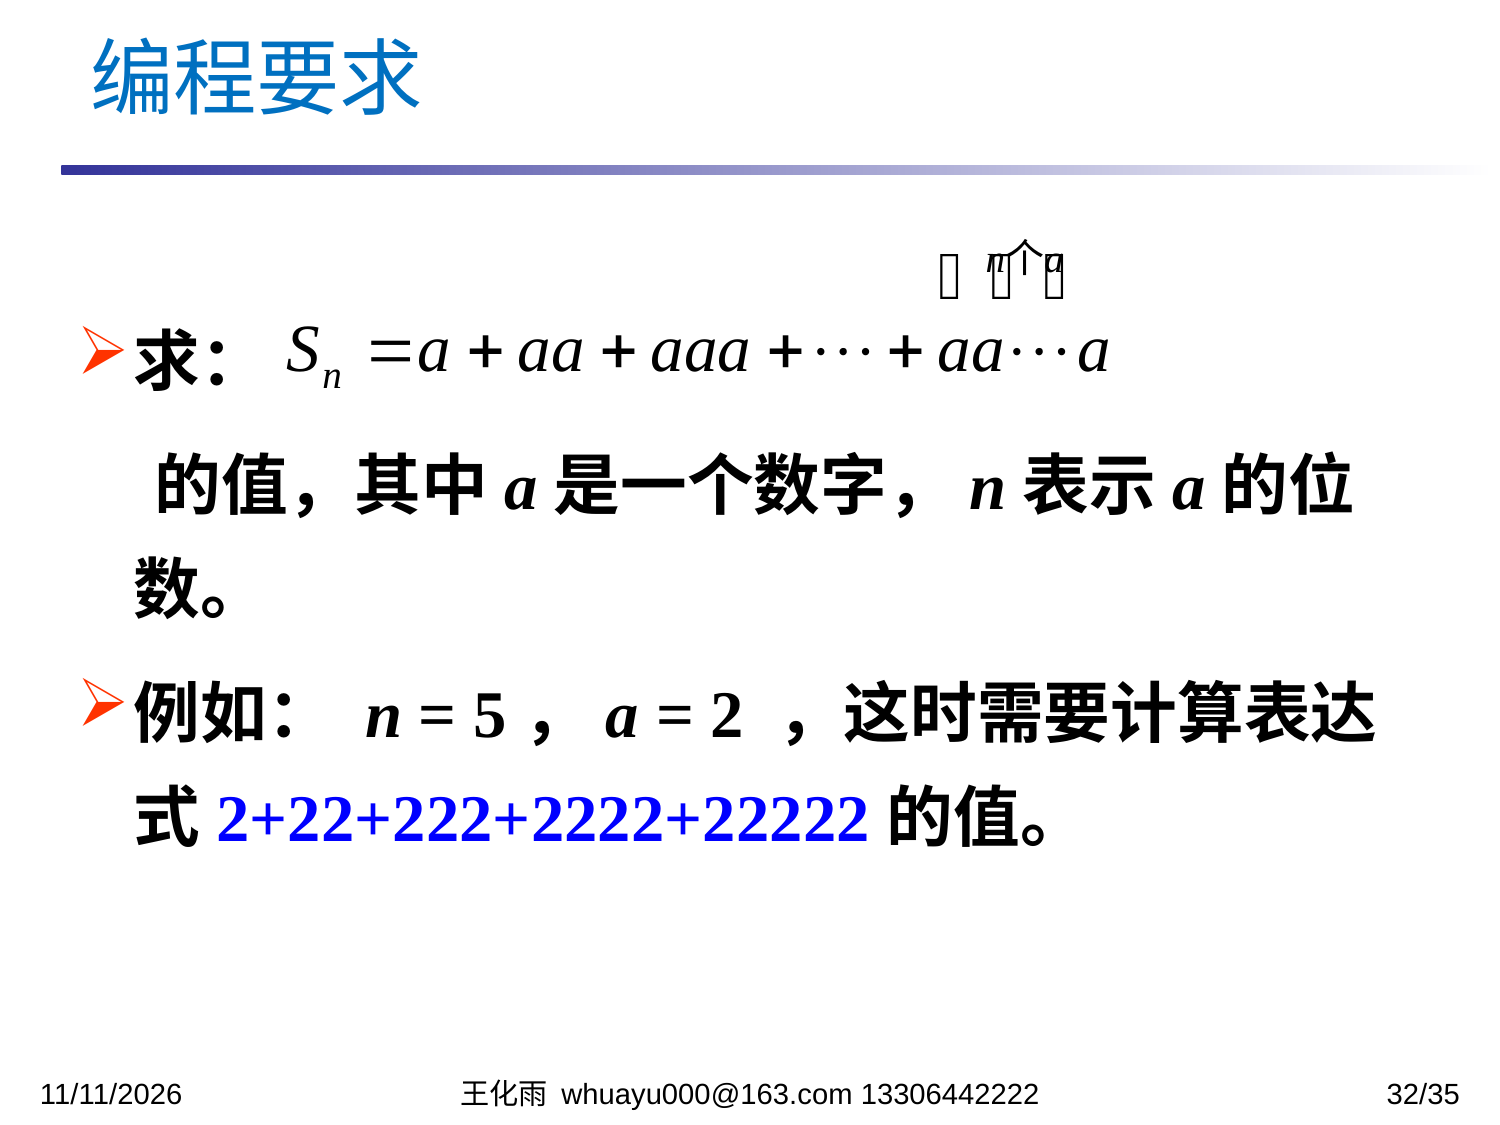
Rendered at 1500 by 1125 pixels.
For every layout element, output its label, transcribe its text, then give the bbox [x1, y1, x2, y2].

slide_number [24, 1074, 376, 1103]
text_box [274, 224, 1126, 406]
slide_number 32/35 [1187, 1074, 1476, 1103]
title 编程要求 [75, 24, 1475, 125]
footer 王化雨 whuayu000@163.com 13306442222 [387, 1074, 1113, 1103]
list 求： 的值，其中a是一个数字，n表示a的位数。 例如： n = 5，a = 2 ，这时需要计算表达式2+22+222+2222+22222的值。 [62, 287, 1421, 1025]
